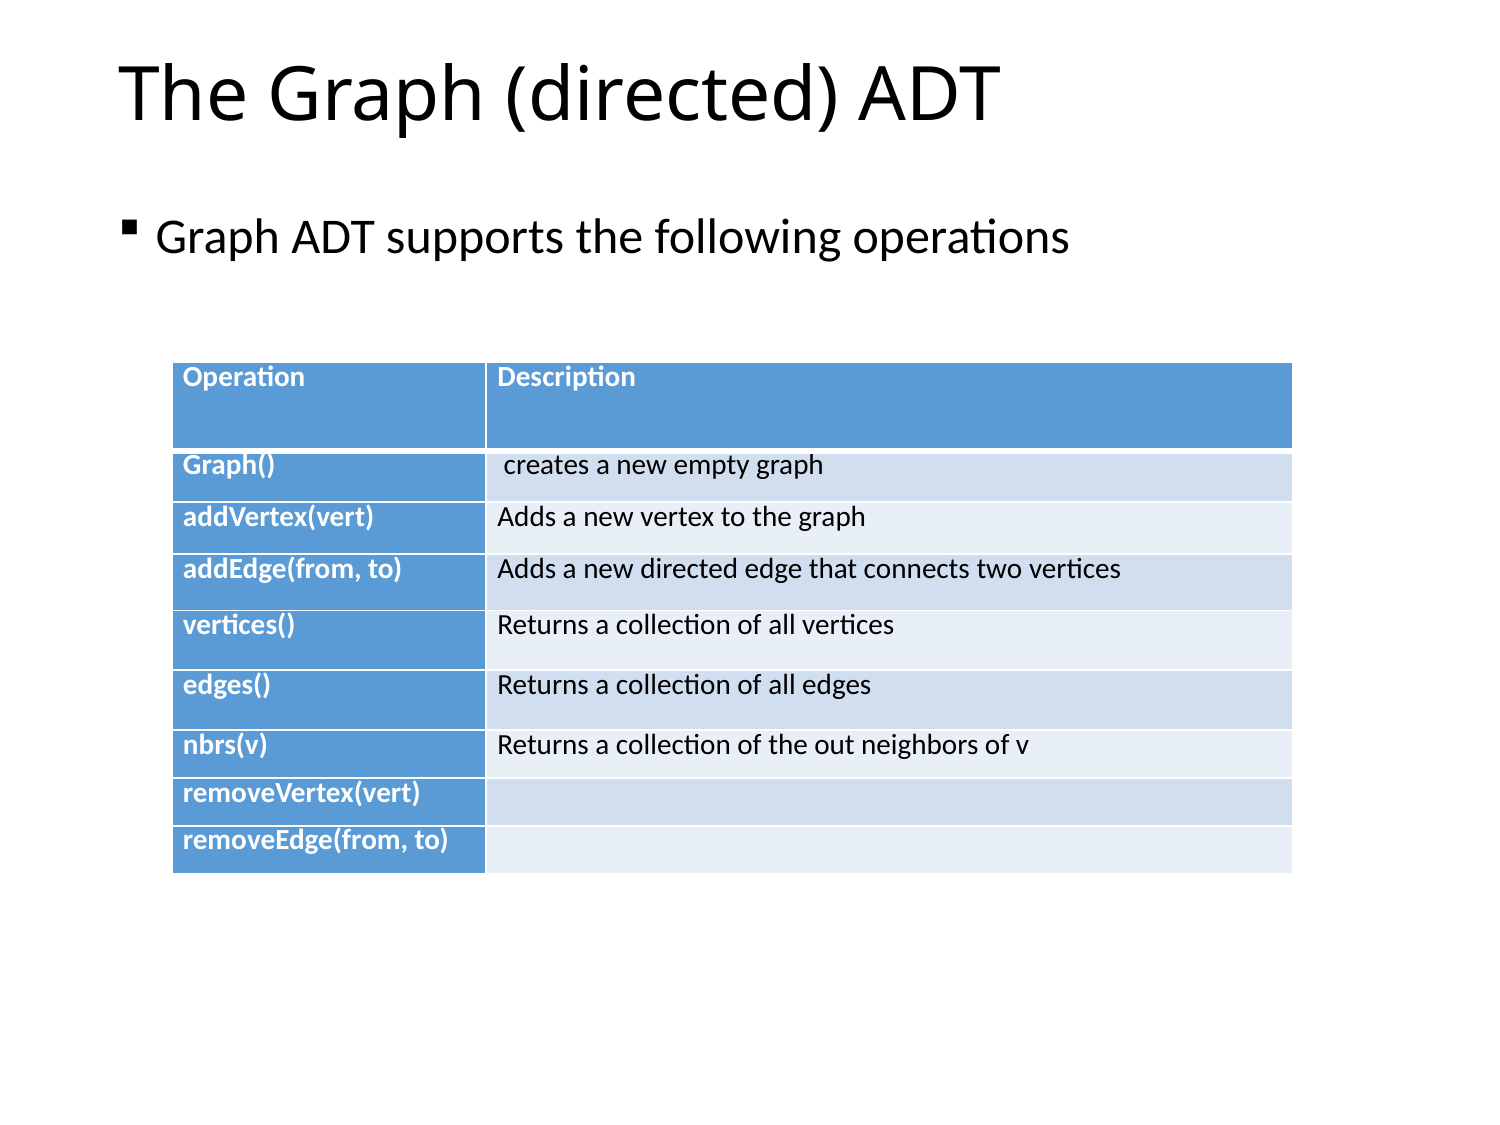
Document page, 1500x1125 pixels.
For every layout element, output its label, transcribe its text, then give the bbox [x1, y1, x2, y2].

table_cell Returns a collection of all edges [487, 671, 1292, 729]
table_cell Adds a new vertex to the graph [487, 503, 1292, 553]
table_cell nbrs(v) [173, 731, 485, 777]
table_cell vertices() [173, 611, 485, 669]
table_header Description [487, 363, 1292, 448]
table_cell edges() [173, 671, 485, 729]
table_cell creates a new empty graph [487, 454, 1292, 501]
table_cell [487, 779, 1292, 825]
table_cell addEdge(from, to) [173, 555, 485, 610]
table_cell Graph() [173, 454, 485, 501]
table_cell removeVertex(vert) [173, 779, 485, 825]
table_cell removeEdge(from, to) [173, 827, 485, 873]
table_header Operation [173, 363, 485, 448]
title The Graph (directed) ADT [103, 4, 1397, 166]
table_cell Adds a new directed edge that connects two vertices [487, 555, 1292, 610]
table_cell [487, 827, 1292, 873]
table_cell Returns a collection of all vertices [487, 611, 1292, 669]
list Graph ADT supports the following operations [103, 166, 1397, 260]
table_cell addVertex(vert) [173, 503, 485, 553]
table_cell Returns a collection of the out neighbors of v [487, 731, 1292, 777]
